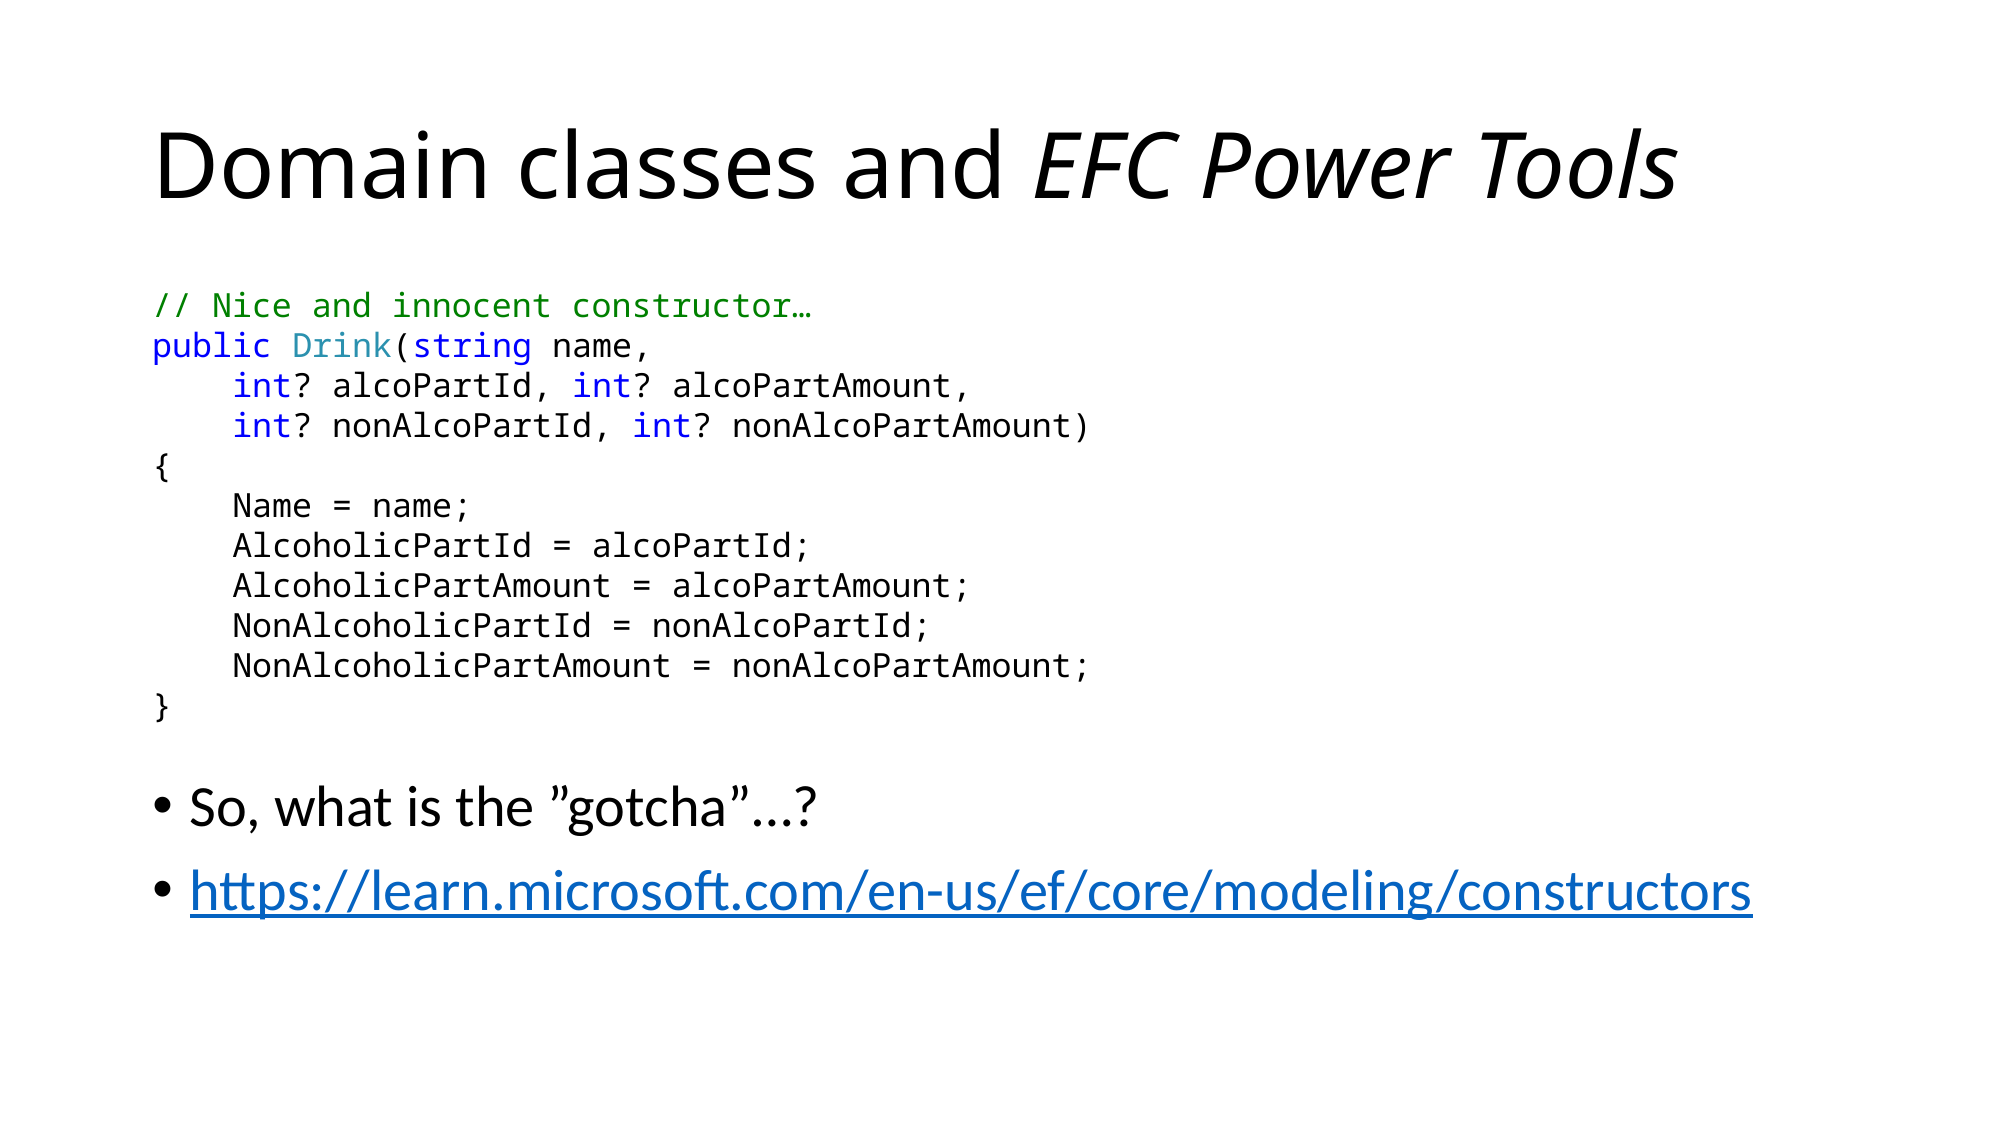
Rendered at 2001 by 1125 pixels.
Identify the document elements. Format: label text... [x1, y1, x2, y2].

title Domain classes and EFC Power Tools [137, 59, 1863, 278]
text_box // Nice and innocent constructor… public Drink(string name, int? alcoPartId, int? alcoPartAmount, int? nonAlcoPartId, int? nonAlcoPartAmount) { Name = name; AlcoholicPartId = alcoPartId; AlcoholicPartAmount = alcoPartAmount; NonAlcoholicPartId = nonAlcoPartId; NonAlcoholicPartAmount = nonAlcoPartAmount; } [137, 277, 1569, 732]
list So, what is the ”gotcha”…? https://learn.microsoft.com/en-us/ef/core/modeling/constructors [137, 768, 1920, 965]
